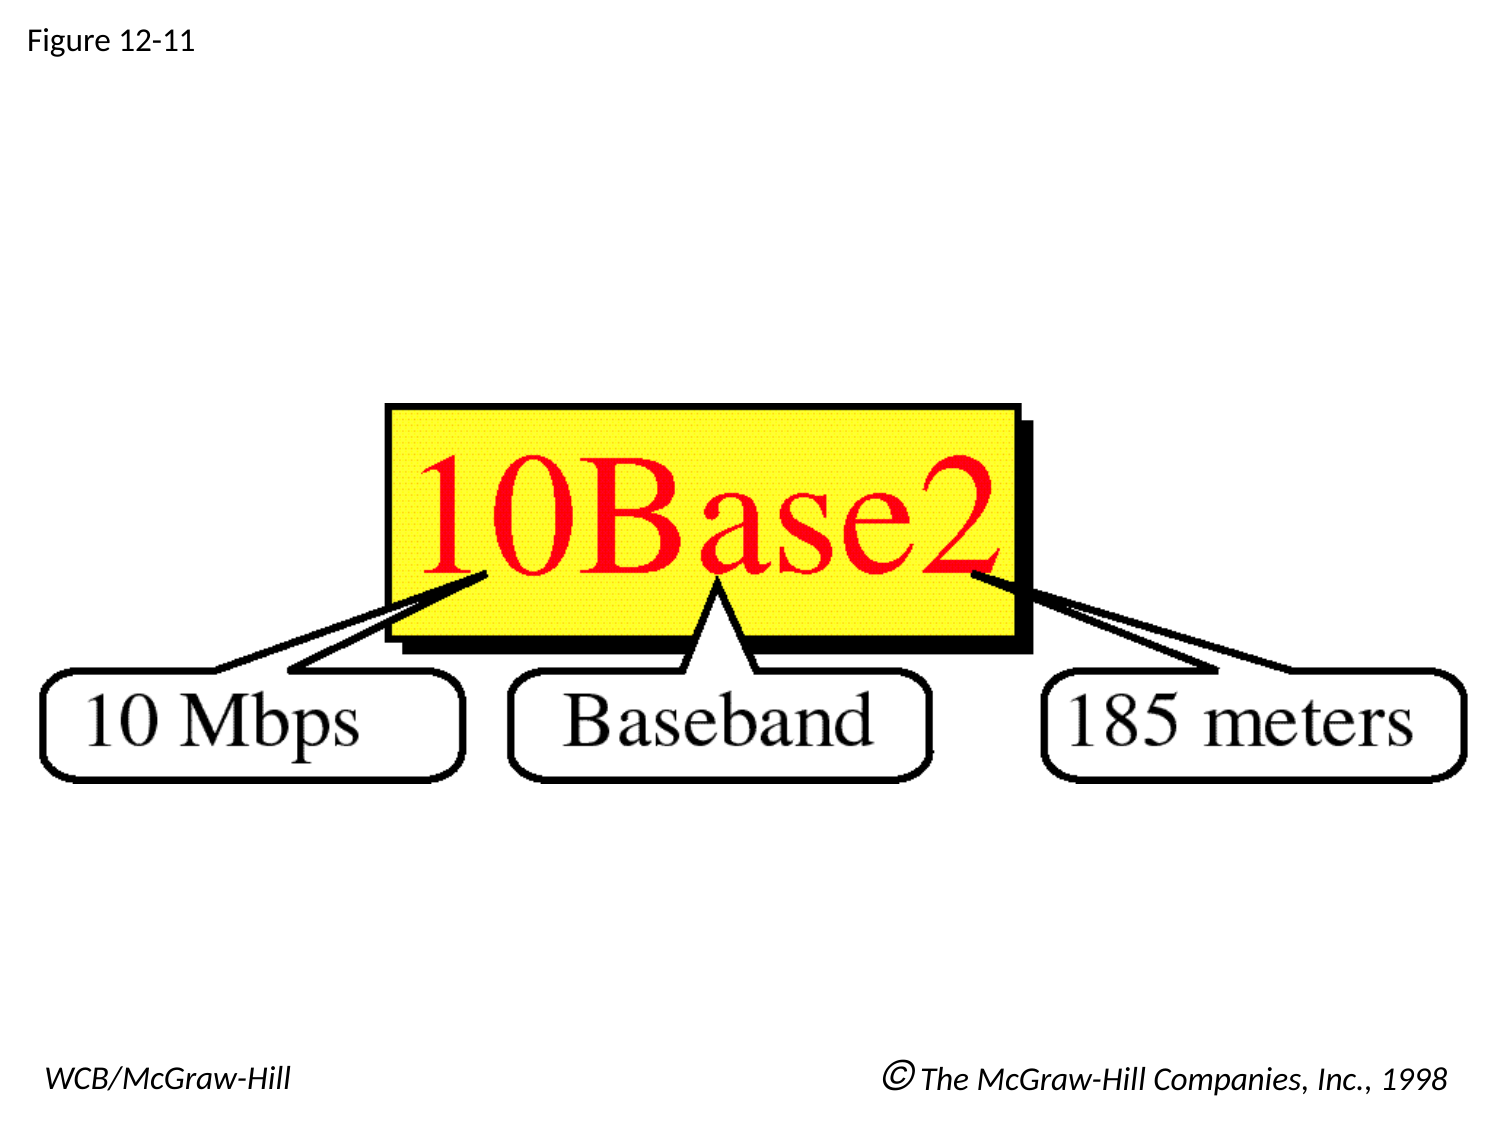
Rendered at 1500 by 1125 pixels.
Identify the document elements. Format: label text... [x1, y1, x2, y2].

text_box  The McGraw-Hill Companies, Inc., 1998 [864, 1041, 1464, 1107]
text_box Figure 12-11 [12, 11, 211, 66]
text_box WCB/McGraw-Hill [29, 1048, 307, 1104]
picture [38, 403, 1468, 784]
